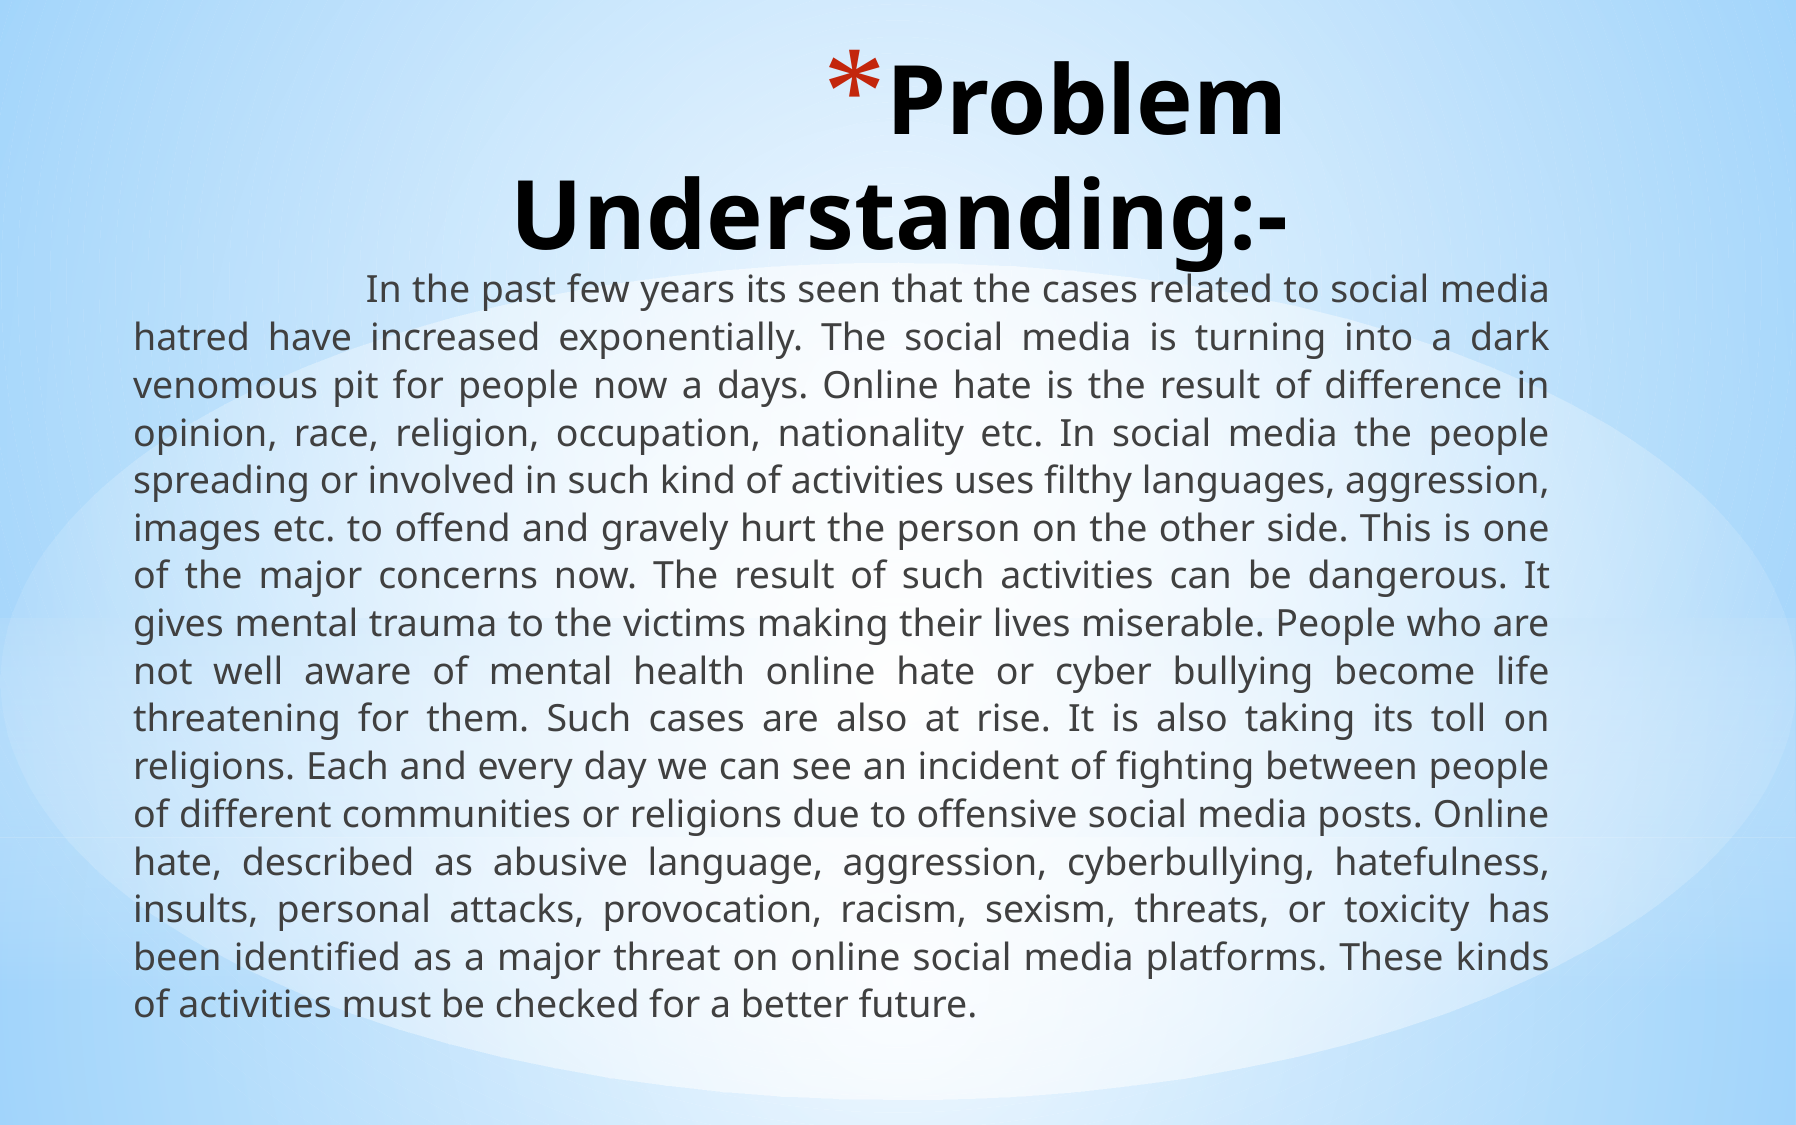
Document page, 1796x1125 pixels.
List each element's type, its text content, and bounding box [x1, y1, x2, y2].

list In the past few years its seen that the cases related to social media hatred have increased exponentially. The social media is turning into a dark venomous pit for people now a days. Online hate is the result of difference in opinion, race, religion, occupation, nationality etc. In social media the people spreading or involved in such kind of activities uses filthy languages, aggression, images etc. to offend and gravely hurt the person on the other side. This is one of the major concerns now. The result of such activities can be dangerous. It gives mental trauma to the victims making their lives miserable. People who are not well aware of mental health online hate or cyber bullying become life threatening for them. Such cases are also at rise. It is also taking its toll on religions. Each and every day we can see an incident of fighting between people of different communities or religions due to offensive social media posts. Online hate, described as abusive language, aggression, cyberbullying, hatefulness, insults, personal attacks, provocation, racism, sexism, threats, or toxicity has been identified as a major threat on online social media platforms. These kinds of activities must be checked for a better future. [118, 255, 1567, 1094]
title Problem Understanding:- [23, 30, 1303, 219]
